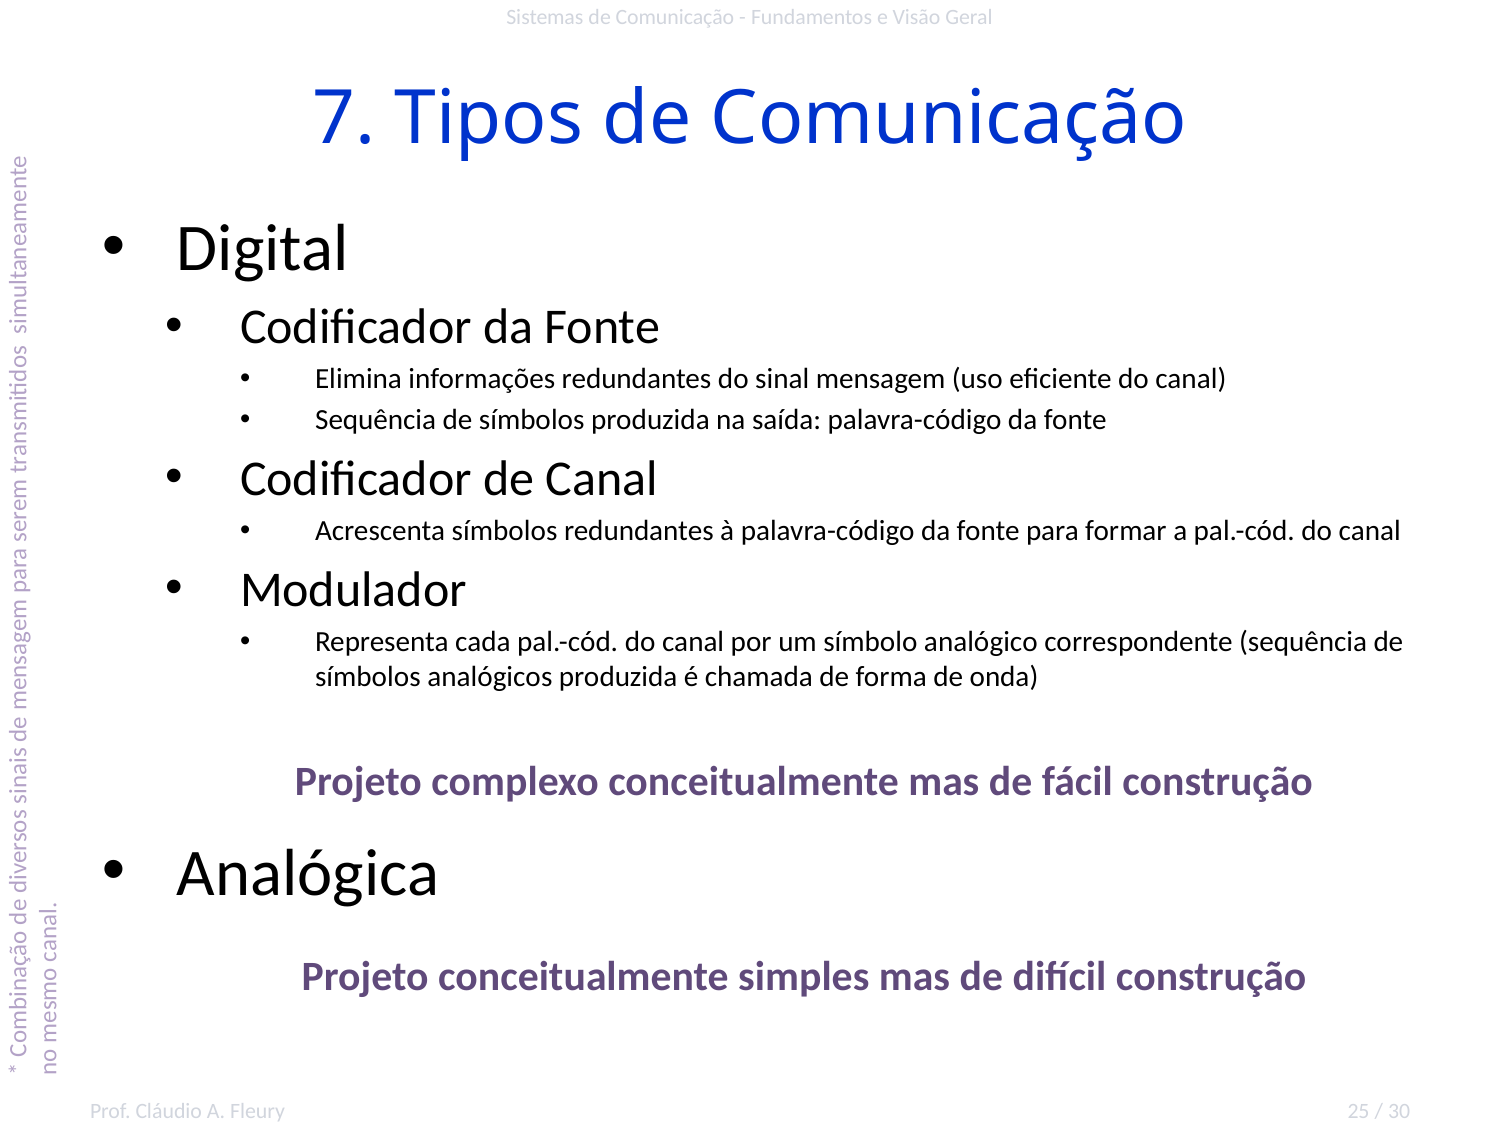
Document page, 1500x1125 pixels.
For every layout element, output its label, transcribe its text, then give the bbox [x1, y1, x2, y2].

title 7. Tipos de Comunicação [75, 54, 1425, 173]
slide_number 25 / 30 [1316, 1094, 1425, 1125]
slide_number Prof. Cláudio A. Fleury [75, 1094, 425, 1125]
footer Sistemas de Comunicação - Fundamentos e Visão Geral [76, 0, 1424, 31]
list Digital Codificador da Fonte Elimina informações redundantes do sinal mensagem (uso eficiente do canal) Sequência de símbolos produzida na saída: palavra-código da fonte Codificador de Canal Acrescenta símbolos redundantes à palavra-código da fonte para formar a pal.-cód. do canal Modulador Representa cada pal.-cód. do canal por um símbolo analógico correspondente (sequência de símbolos analógicos produzida é chamada de forma de onda) Projeto complexo conceitualmente mas de fácil construção Analógica Projeto conceitualmente simples mas de difícil construção [75, 196, 1459, 1083]
text_box * Combinação de diversos sinais de mensagem para serem transmitidos simultaneamente no mesmo canal. [0, 141, 69, 1091]
